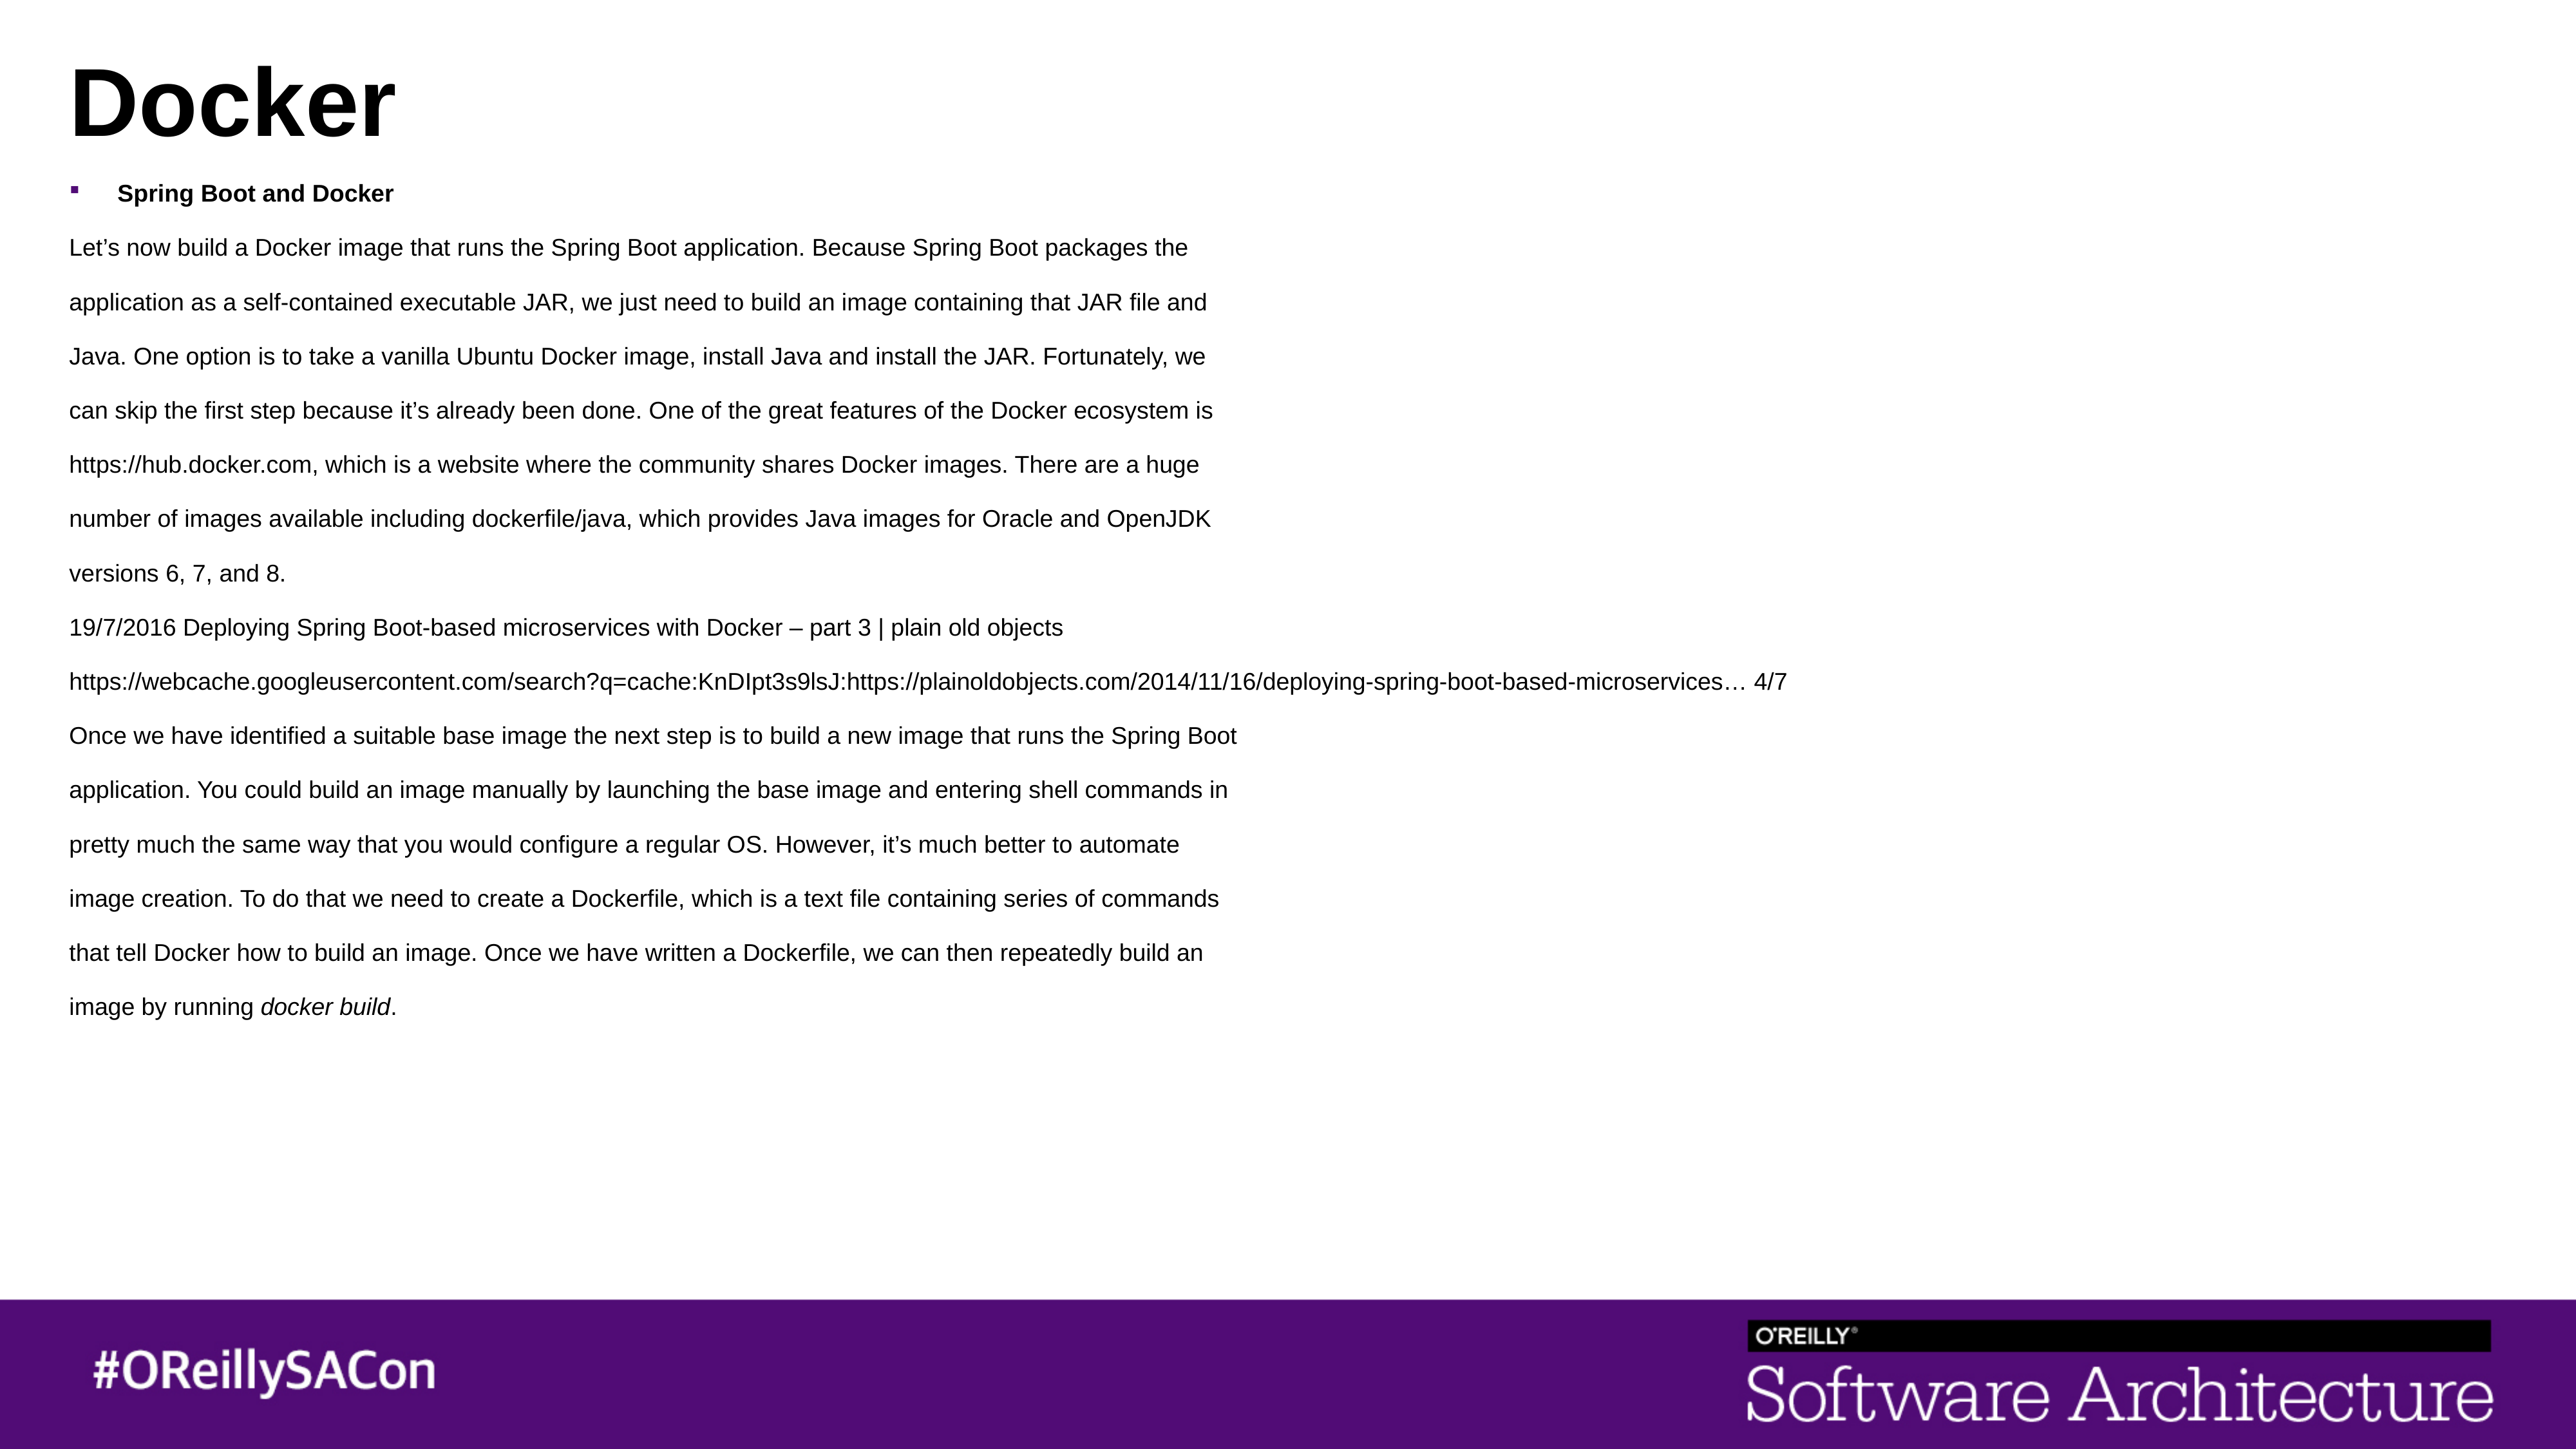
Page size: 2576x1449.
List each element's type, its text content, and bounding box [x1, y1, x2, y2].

title Docker [65, 25, 2510, 169]
picture [0, 0, 2576, 1449]
list Spring Boot and Docker Let’s now build a Docker image that runs the Spring Boot application. Because Spring Boot packages the application as a self-contained executable JAR, we just need to build an image containing that JAR file and Java. One option is to take a vanilla Ubuntu Docker image, install Java and install the JAR. Fortunately, we can skip the first step because it’s already been done. One of the great features of the Docker ecosystem is https://hub.docker.com, which is a website where the community shares Docker images. There are a huge number of images available including dockerfile/java, which provides Java images for Oracle and OpenJDK versions 6, 7, and 8. 19/7/2016 Deploying Spring Boot-based microservices with Docker – part 3 | plain old objects https://webcache.googleusercontent.com/search?q=cache:KnDIpt3s9lsJ:https://plainoldobjects.com/2014/11/16/deploying-spring-boot-based-microservices… 4/7 Once we have identified a suitable base image the next step is to build a new image that runs the Spring Boot application. You could build an image manually by launching the base image and entering shell commands in pretty much the same way that you would configure a regular OS. However, it’s much better to automate image creation. To do that we need to create a Dockerfile, which is a text file containing series of commands that tell Docker how to build an image. Once we have written a Dockerfile, we can then repeatedly build an image by running docker build. [65, 177, 2510, 1304]
